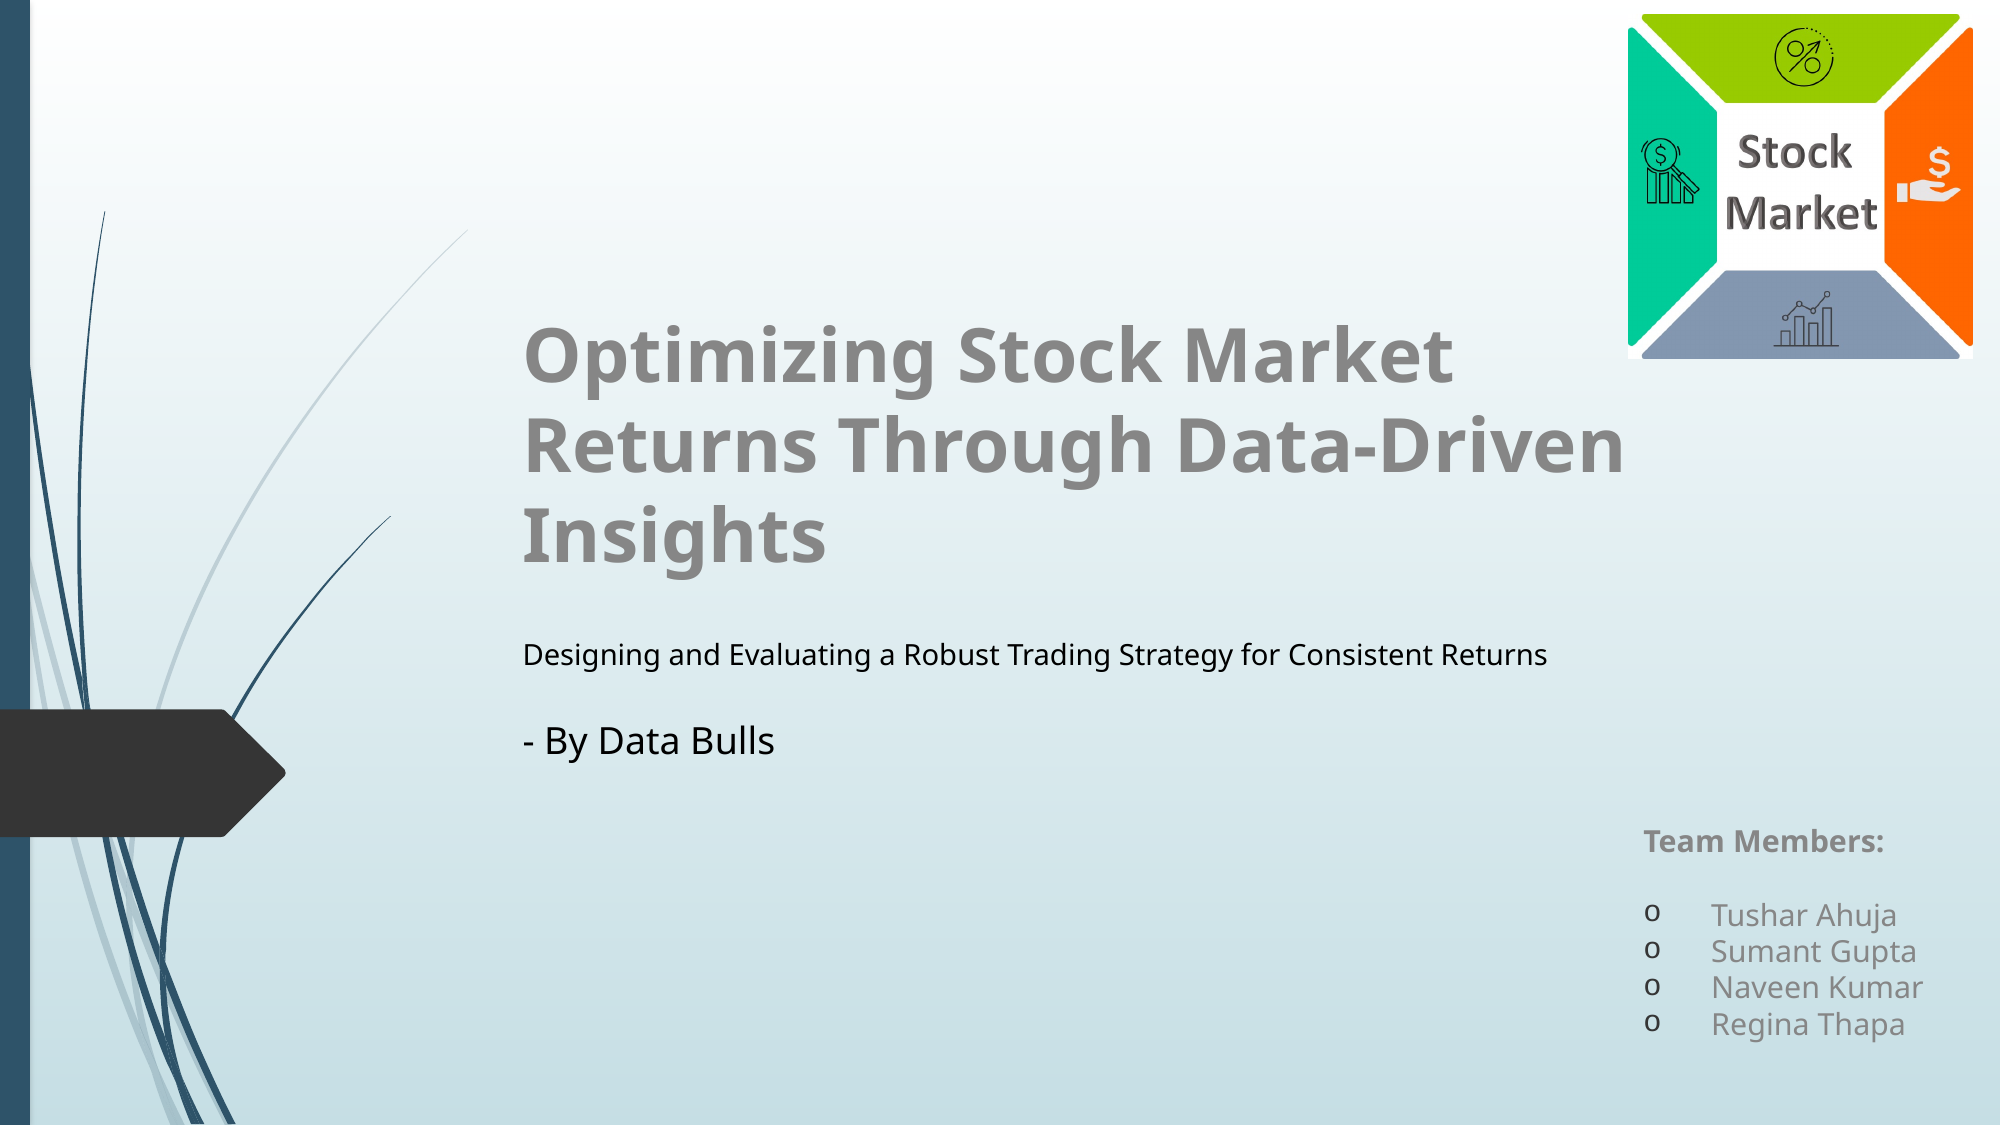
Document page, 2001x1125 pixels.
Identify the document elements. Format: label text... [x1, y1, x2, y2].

text_box Designing and Evaluating a Robust Trading Strategy for Consistent Returns - By Data Bulls [507, 629, 1910, 769]
title Optimizing Stock Market Returns Through Data-Driven Insights [507, 0, 1782, 585]
picture [1628, 14, 1973, 359]
subtitle Team Members: Tushar Ahuja Sumant Gupta Naveen Kumar Regina Thapa [1628, 815, 1989, 1125]
